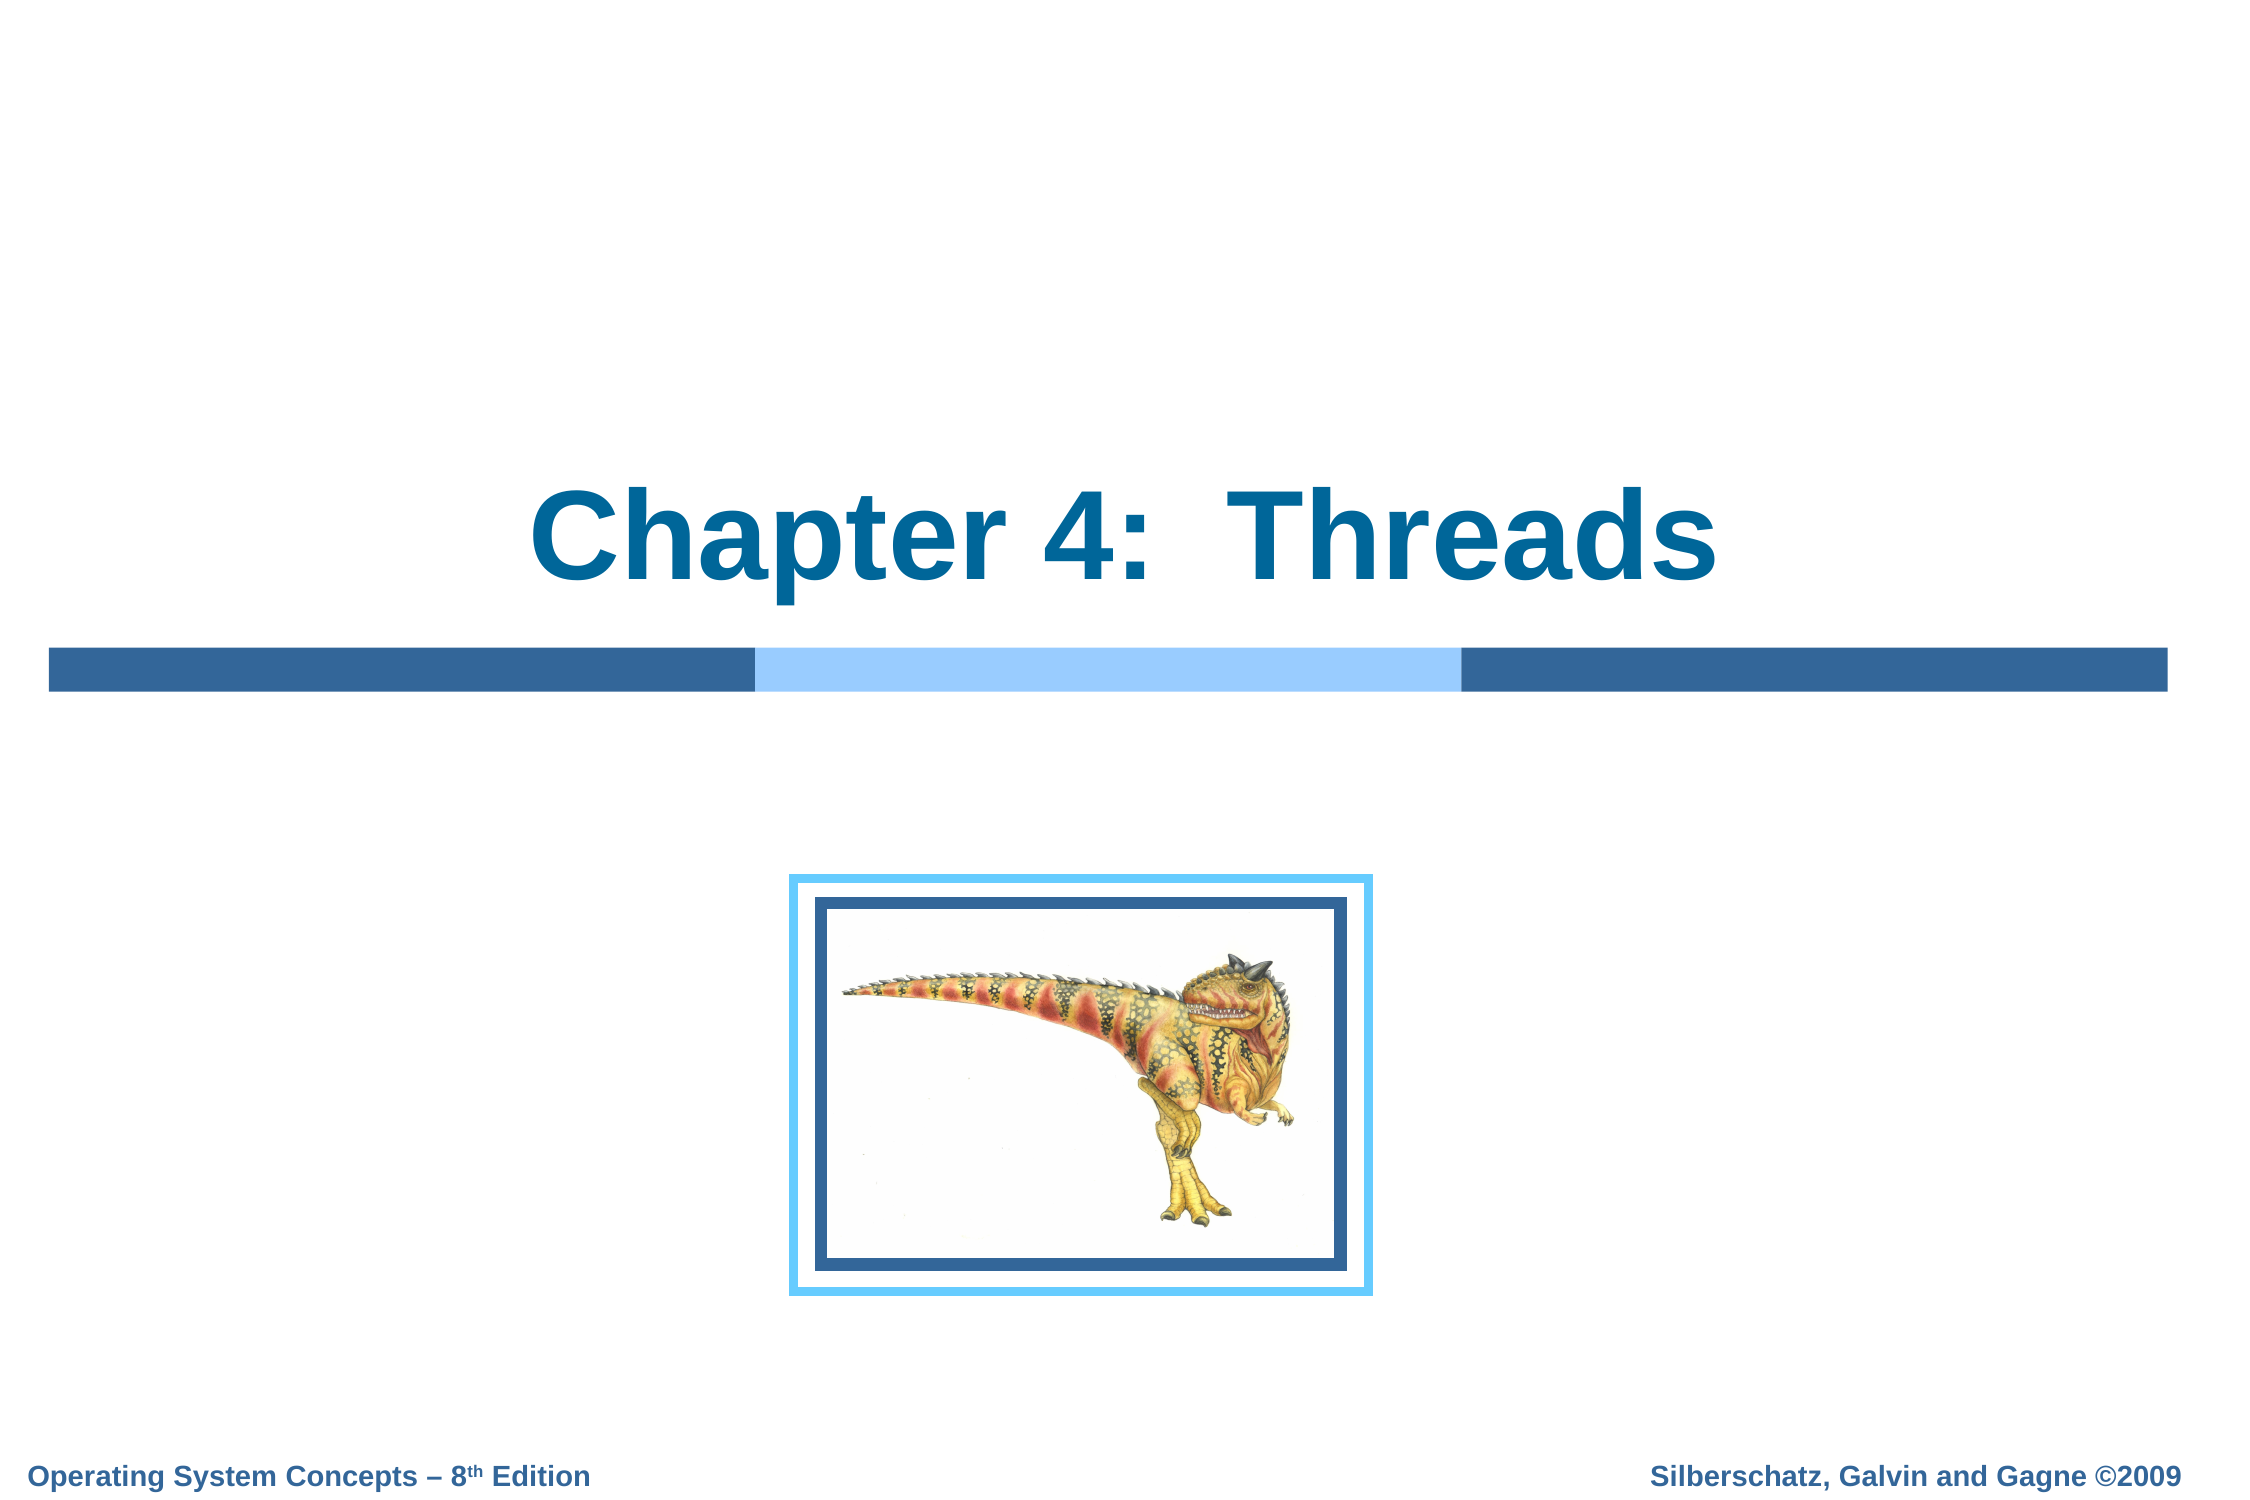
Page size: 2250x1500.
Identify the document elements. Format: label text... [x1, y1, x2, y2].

picture [827, 909, 1334, 1258]
title Chapter 4: Threads [168, 149, 2082, 616]
